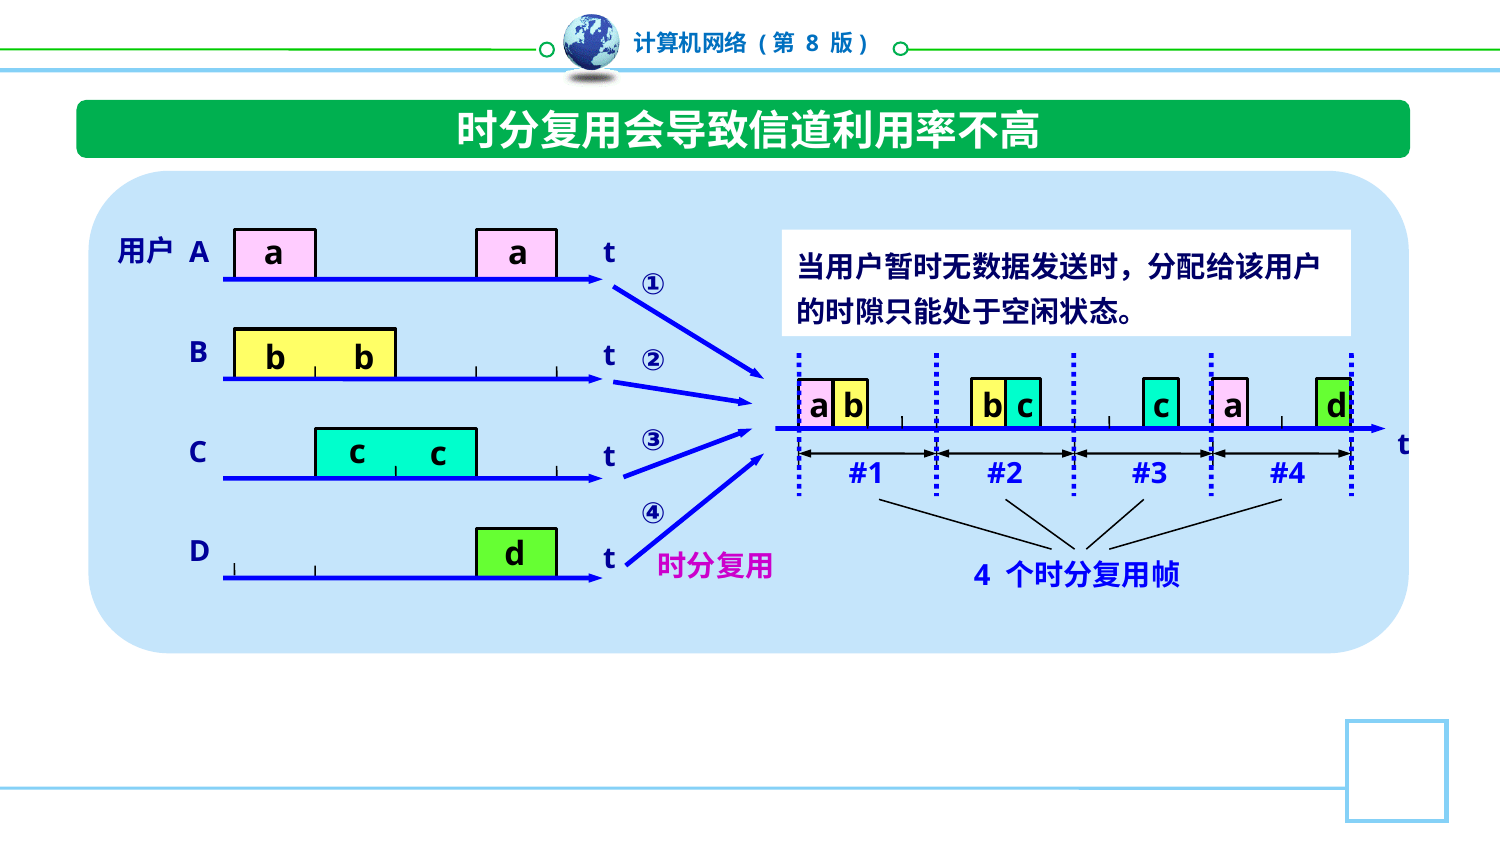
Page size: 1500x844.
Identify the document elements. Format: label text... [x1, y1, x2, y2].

list 时分复用会导致信道利用率不高 [204, 99, 1293, 158]
text_box [86, 168, 1406, 656]
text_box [102, 223, 1426, 600]
picture [561, 12, 621, 88]
